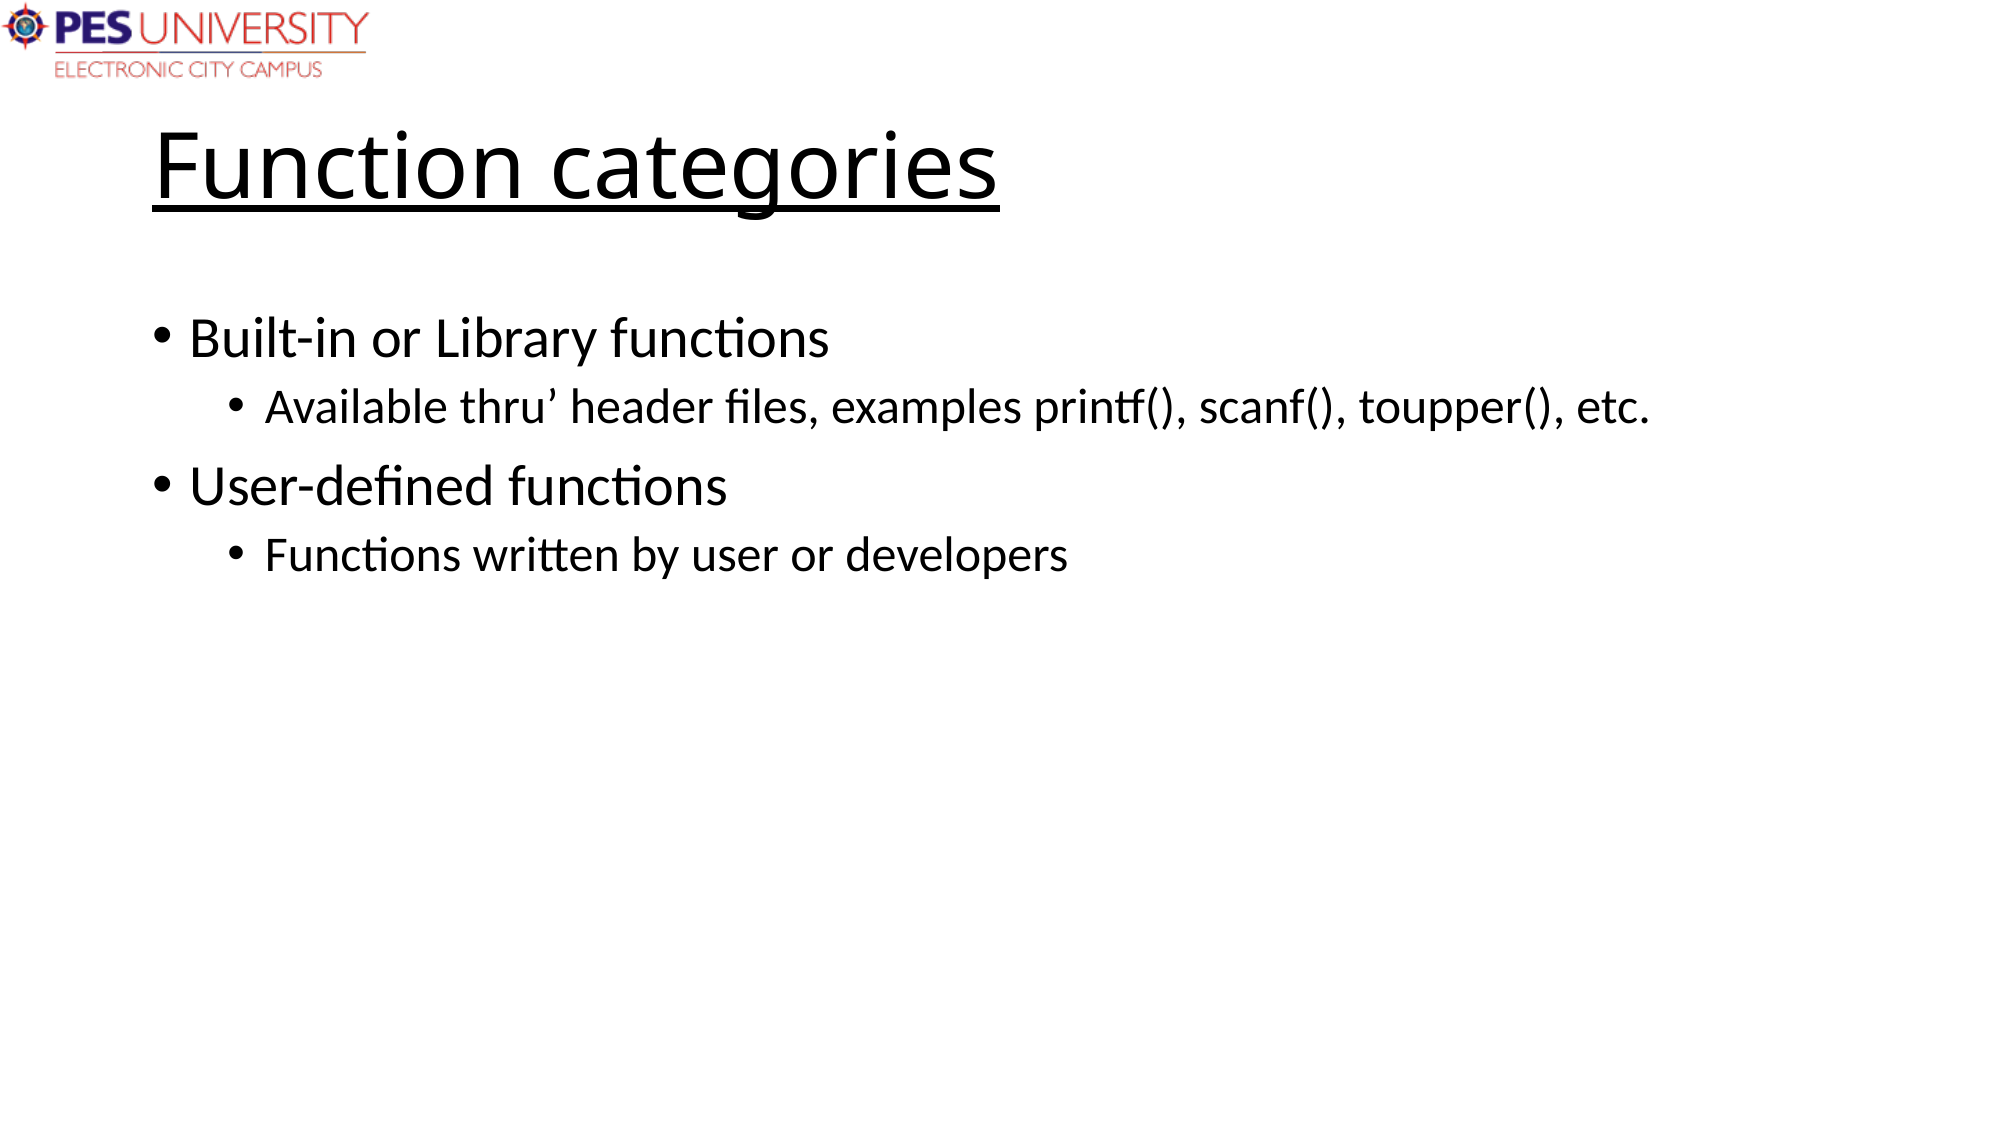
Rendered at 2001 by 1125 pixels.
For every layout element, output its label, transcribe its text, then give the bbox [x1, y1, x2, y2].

picture [0, 0, 373, 84]
list Built-in or Library functions Available thru’ header files, examples printf(), scanf(), toupper(), etc. User-defined functions Functions written by user or developers [137, 299, 1863, 1014]
title Function categories [137, 59, 1863, 278]
